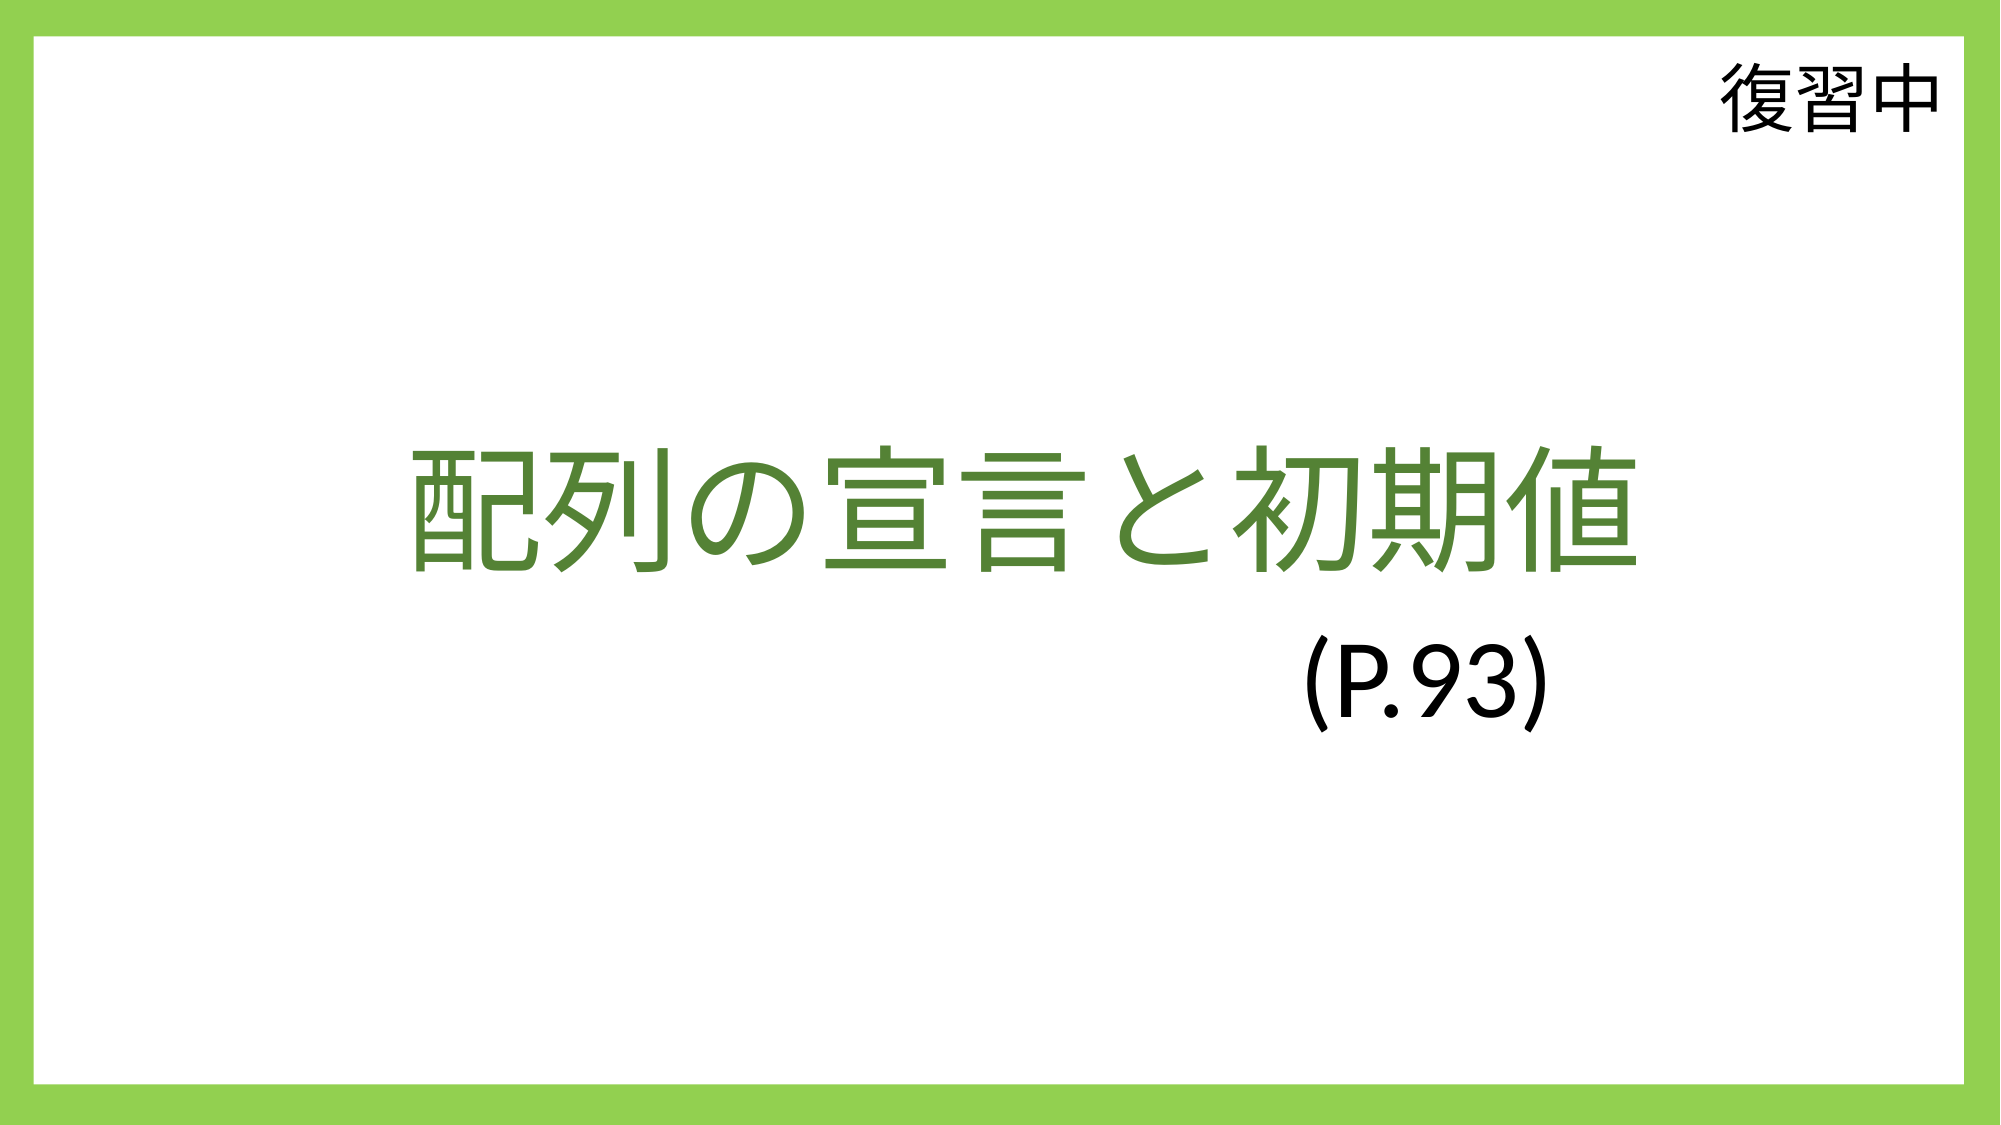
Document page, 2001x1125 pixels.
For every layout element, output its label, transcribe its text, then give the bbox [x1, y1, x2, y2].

text_box 配列の宣言と初期値 [390, 416, 1658, 596]
text_box 復習中 [1704, 44, 1960, 150]
text_box (P.93) [1285, 597, 1569, 748]
